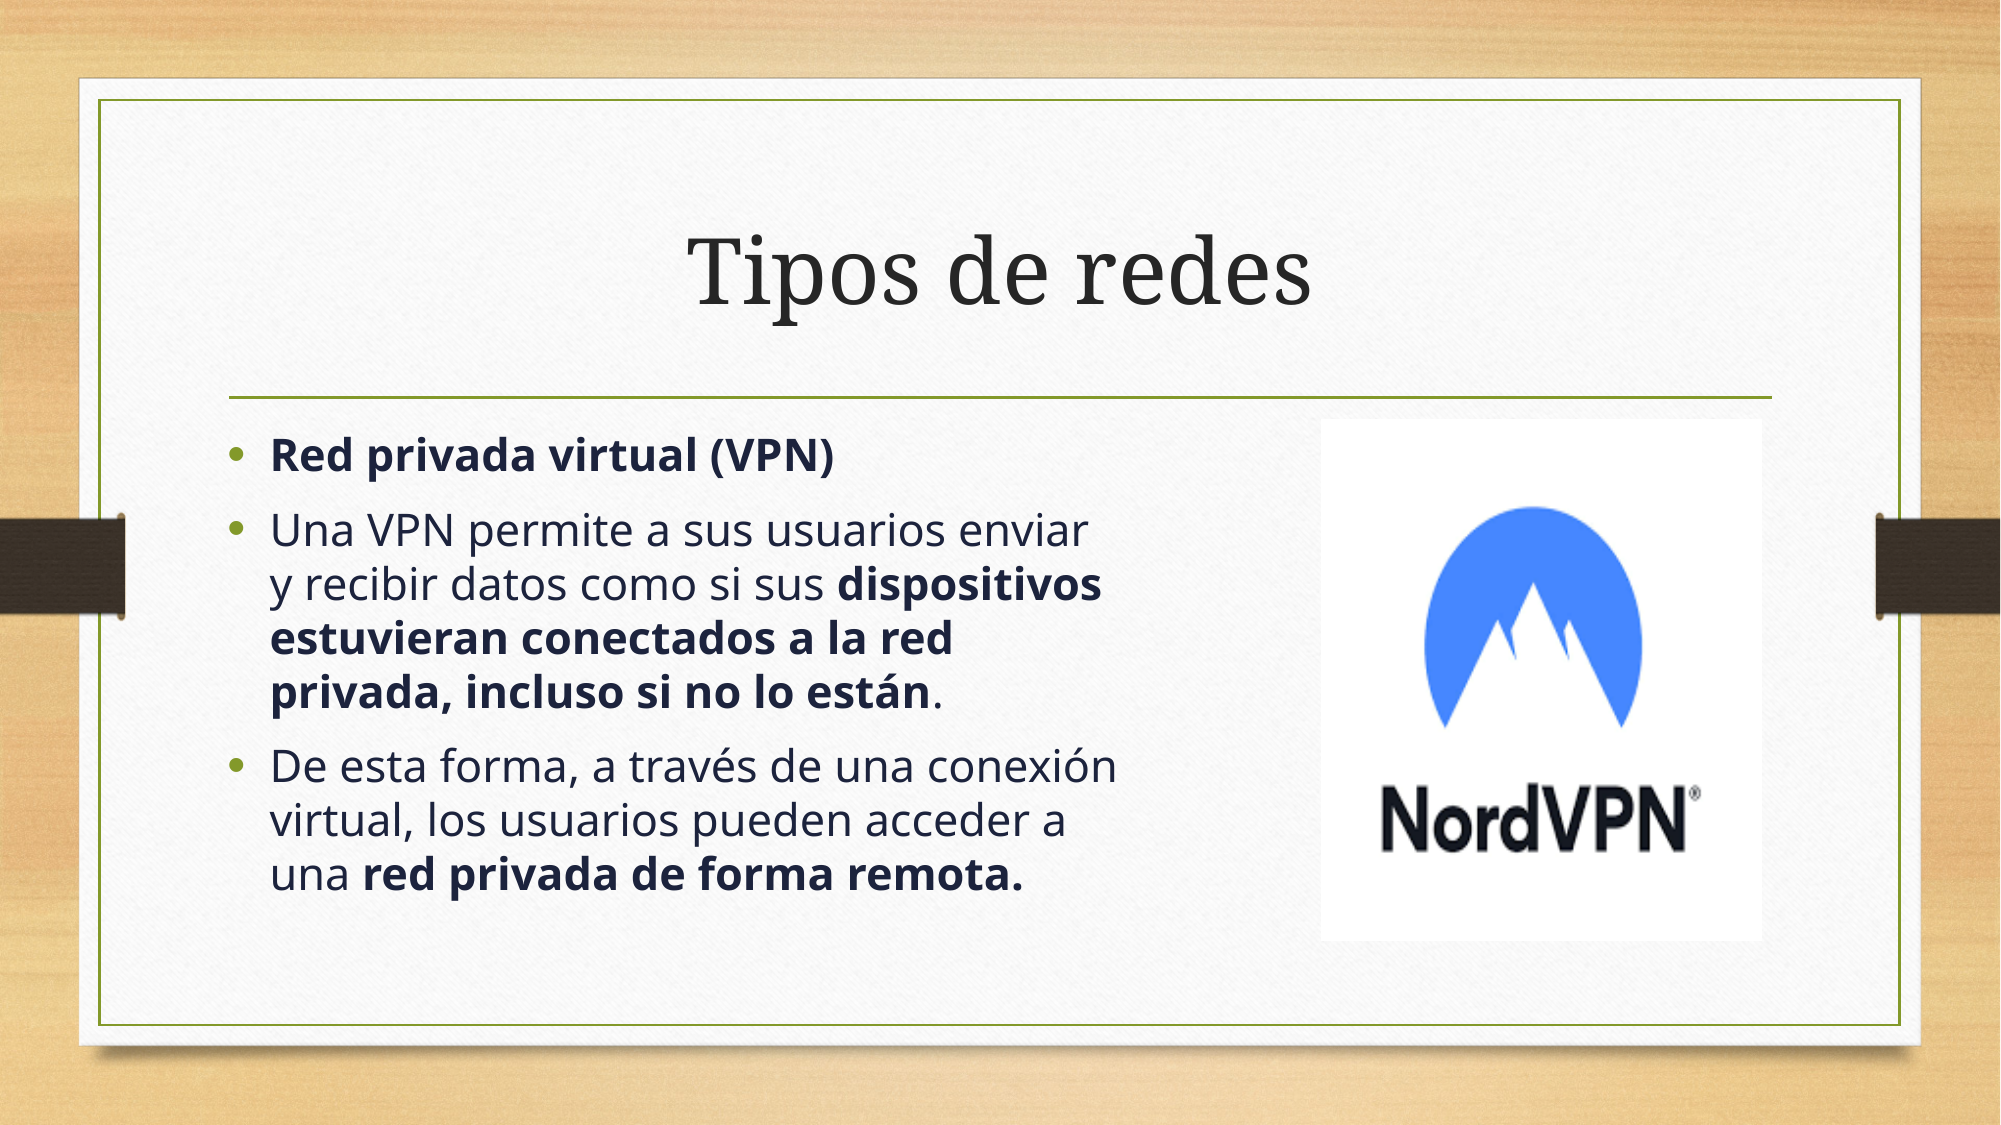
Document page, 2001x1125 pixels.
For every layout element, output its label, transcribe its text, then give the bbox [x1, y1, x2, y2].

picture [0, 0, 2001, 1125]
title Tipos de redes [212, 161, 1788, 375]
list Red privada virtual (VPN) Una VPN permite a sus usuarios enviar y recibir datos como si sus dispositivos estuvieran conectados a la red privada, incluso si no lo están. De esta forma, a través de una conexión virtual, los usuarios pueden acceder a una red privada de forma remota. [212, 419, 1139, 964]
